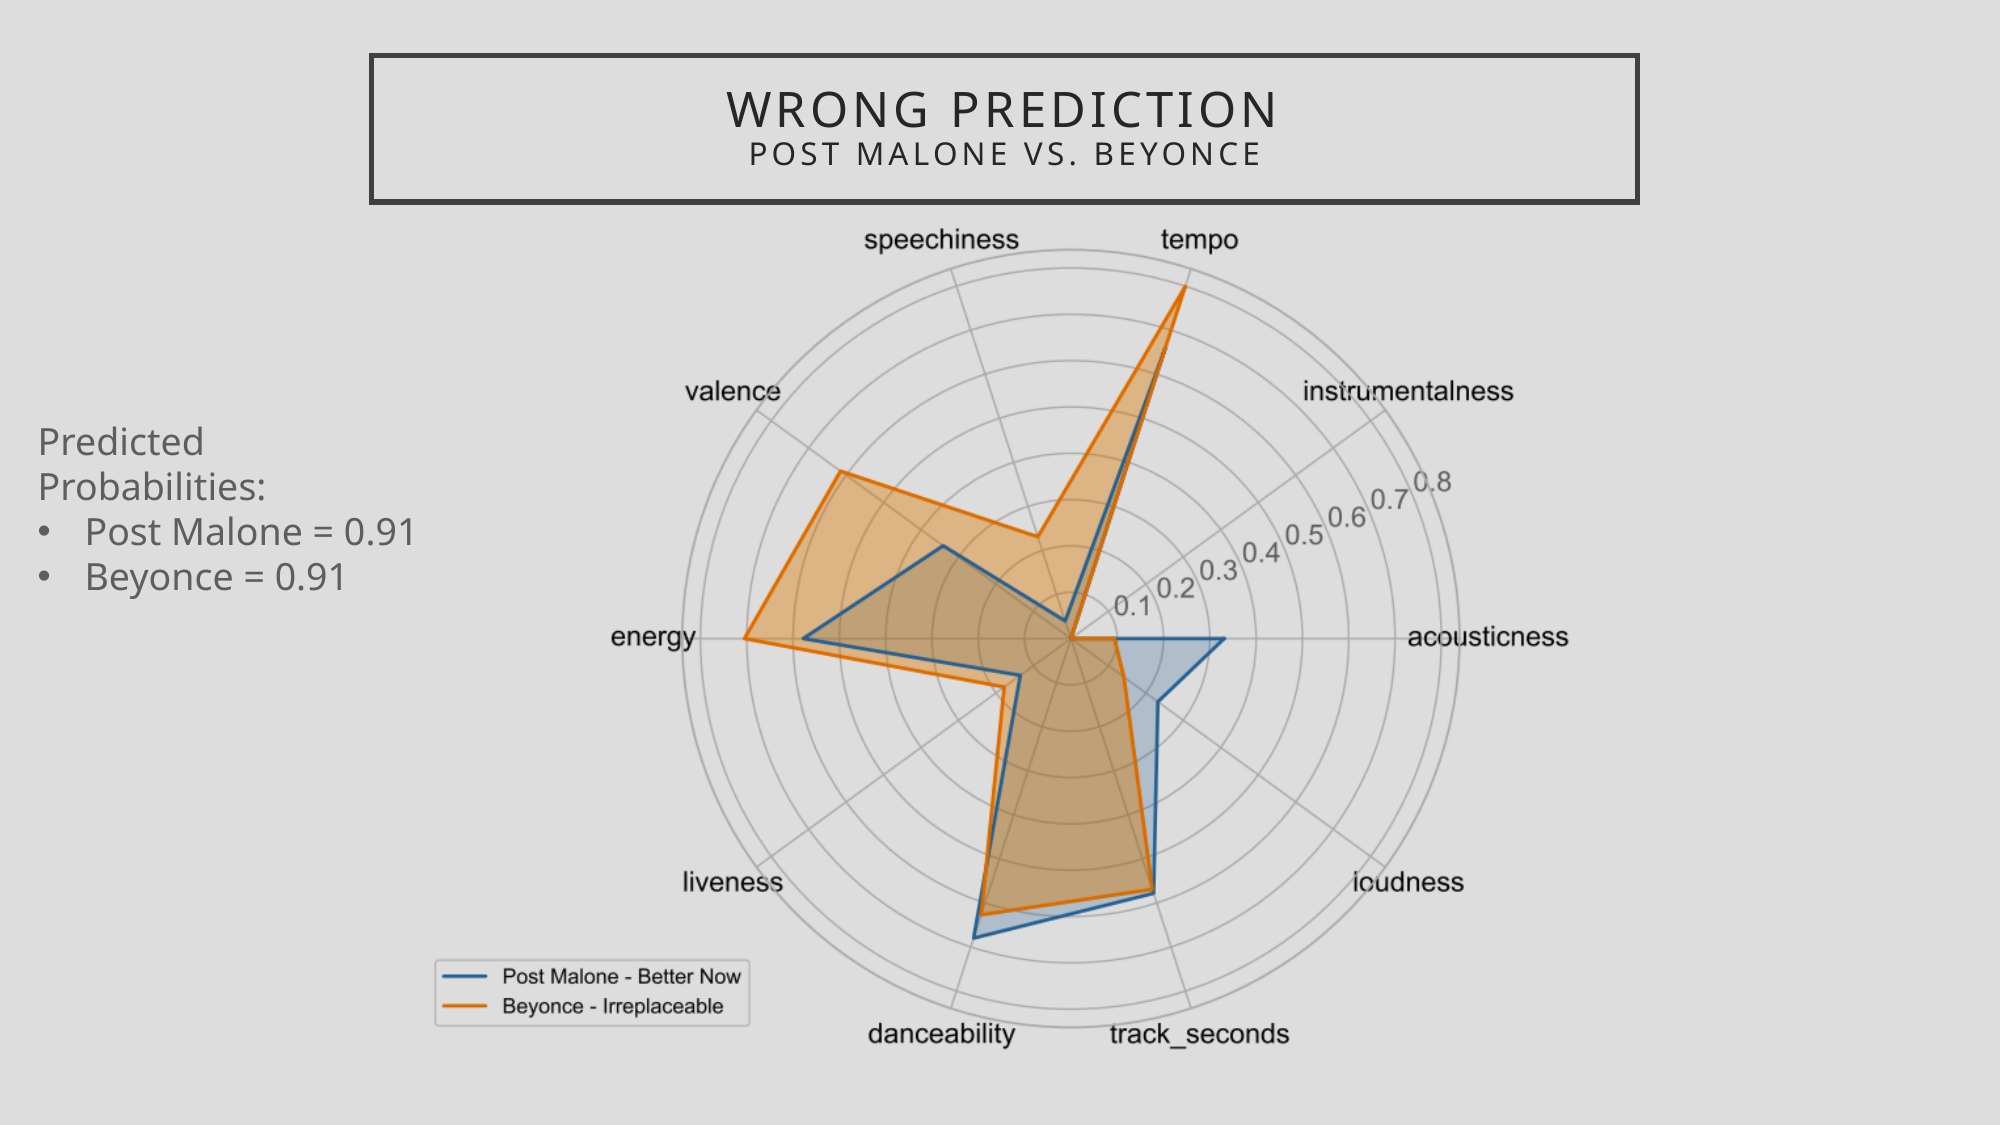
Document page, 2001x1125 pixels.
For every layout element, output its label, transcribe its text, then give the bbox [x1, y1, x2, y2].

text_box Predicted Probabilities: Post Malone = 0.91 Beyonce = 0.91 [22, 410, 418, 606]
text_box wrong prediction Post Malone vs. Beyonce [371, 55, 1638, 203]
picture [418, 217, 1588, 1064]
